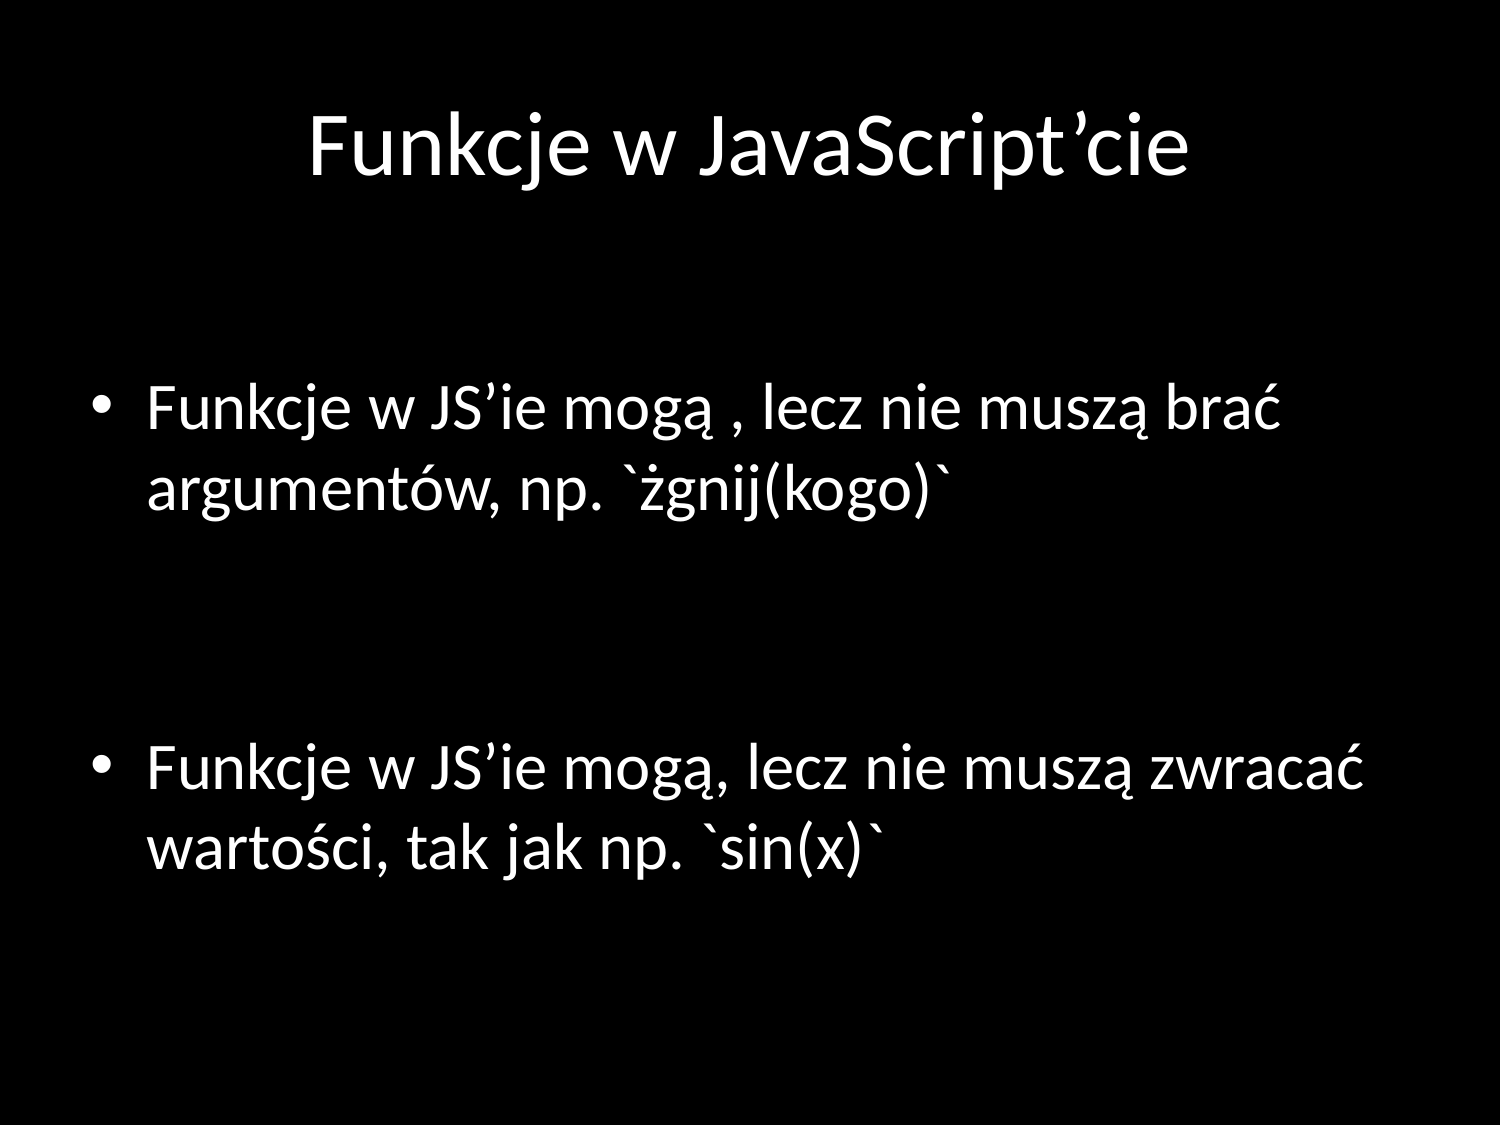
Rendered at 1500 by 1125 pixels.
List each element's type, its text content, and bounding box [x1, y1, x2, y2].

list Funkcje w JS’ie mogą , lecz nie muszą brać argumentów, np. `żgnij(kogo)` Funkcje w JS’ie mogą, lecz nie muszą zwracać wartości, tak jak np. `sin(x)` [75, 262, 1425, 1005]
title Funkcje w JavaScript’cie [75, 45, 1425, 233]
